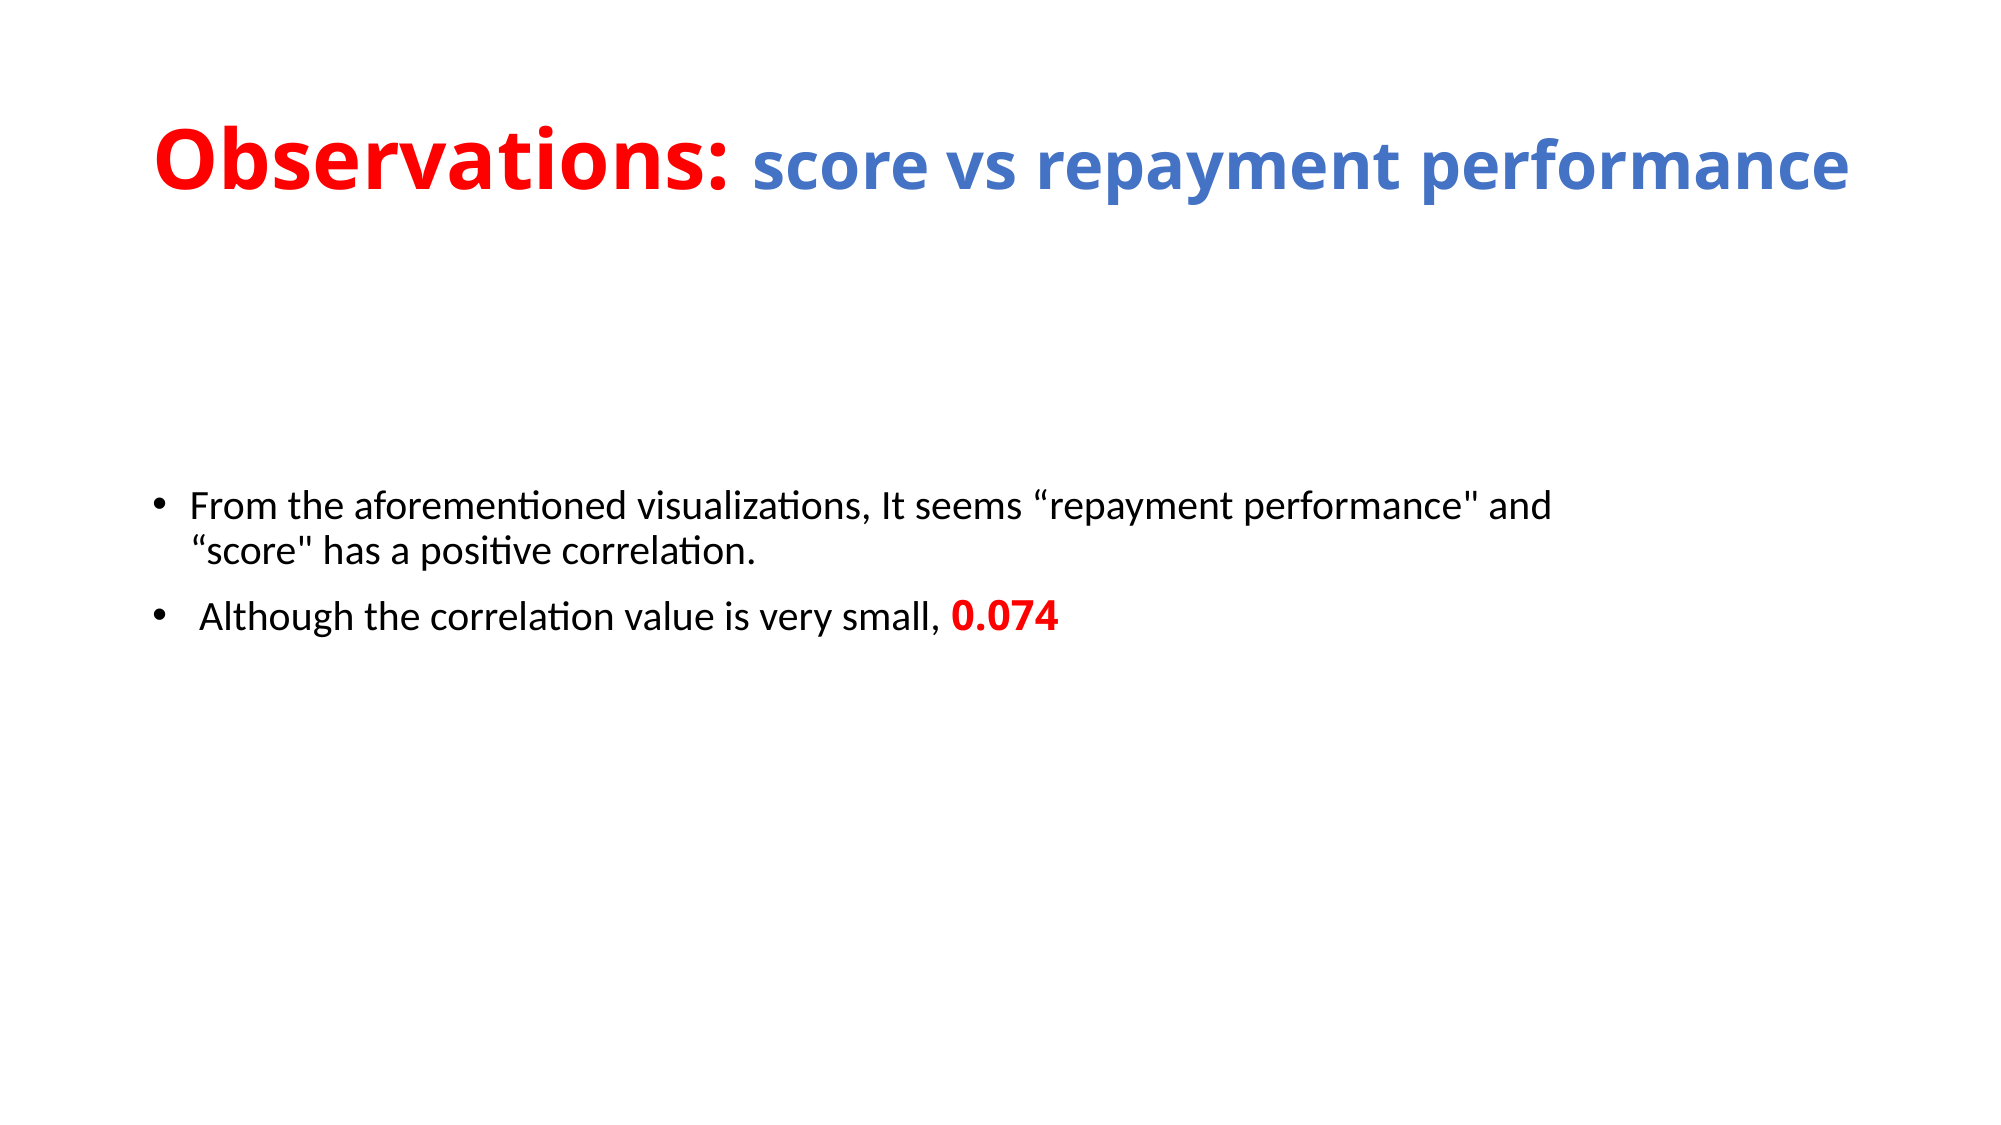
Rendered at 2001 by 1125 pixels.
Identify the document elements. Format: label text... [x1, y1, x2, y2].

title Observations: score vs repayment performance [137, 59, 1872, 266]
text_box From the aforementioned visualizations, It seems “repayment performance" and “score" has a positive correlation. Although the correlation value is very small, 0.074 [137, 476, 1659, 647]
